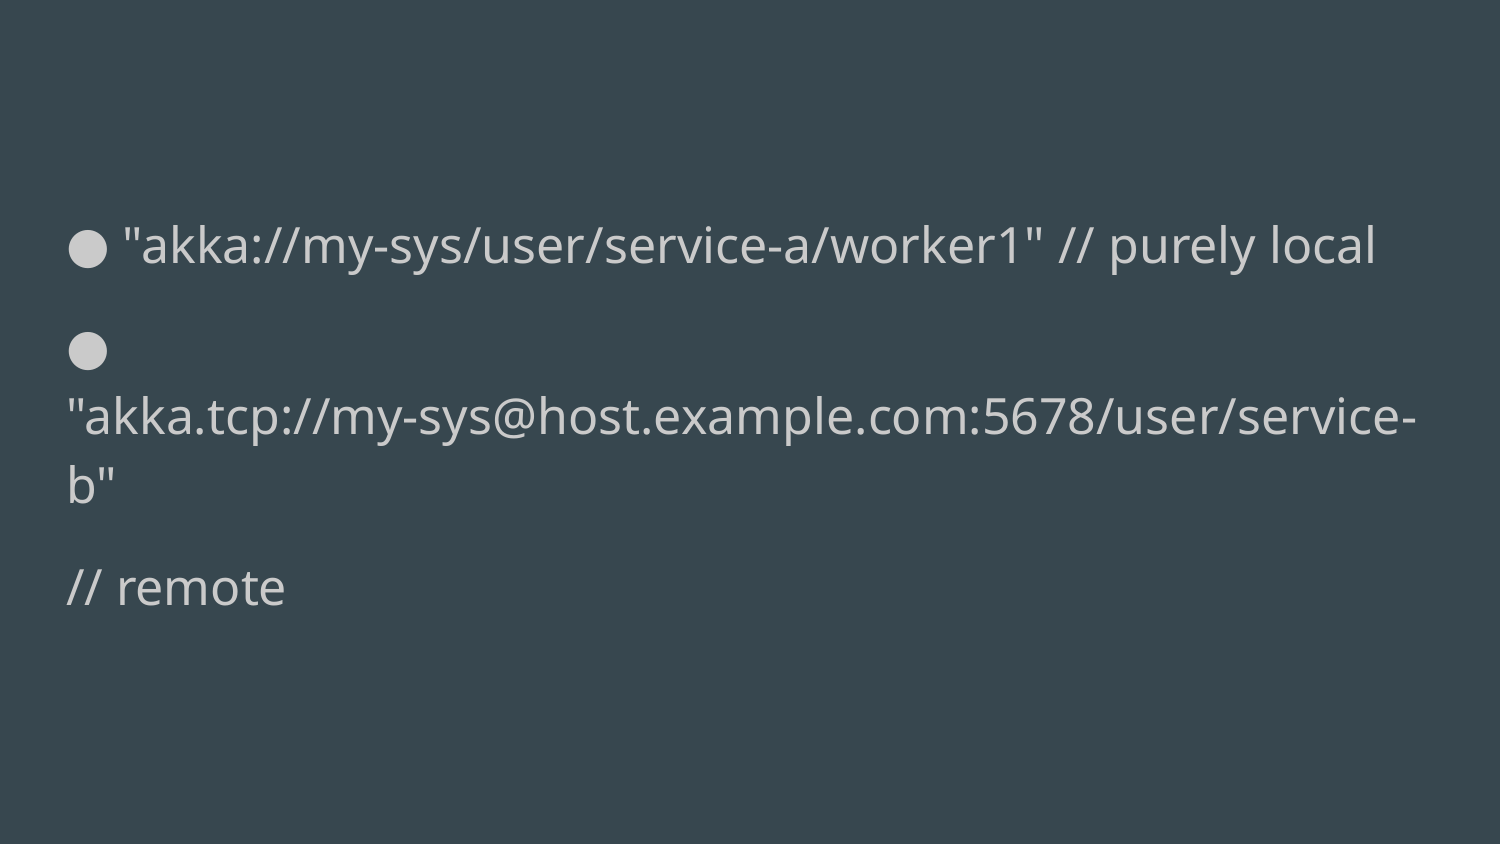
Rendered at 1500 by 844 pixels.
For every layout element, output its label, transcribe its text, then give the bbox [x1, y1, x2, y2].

list "akka://my-sys/user/service-a/worker1" // purely local "akka.tcp://my-sys@host.example.com:5678/user/service-b" // remote [51, 189, 1449, 750]
